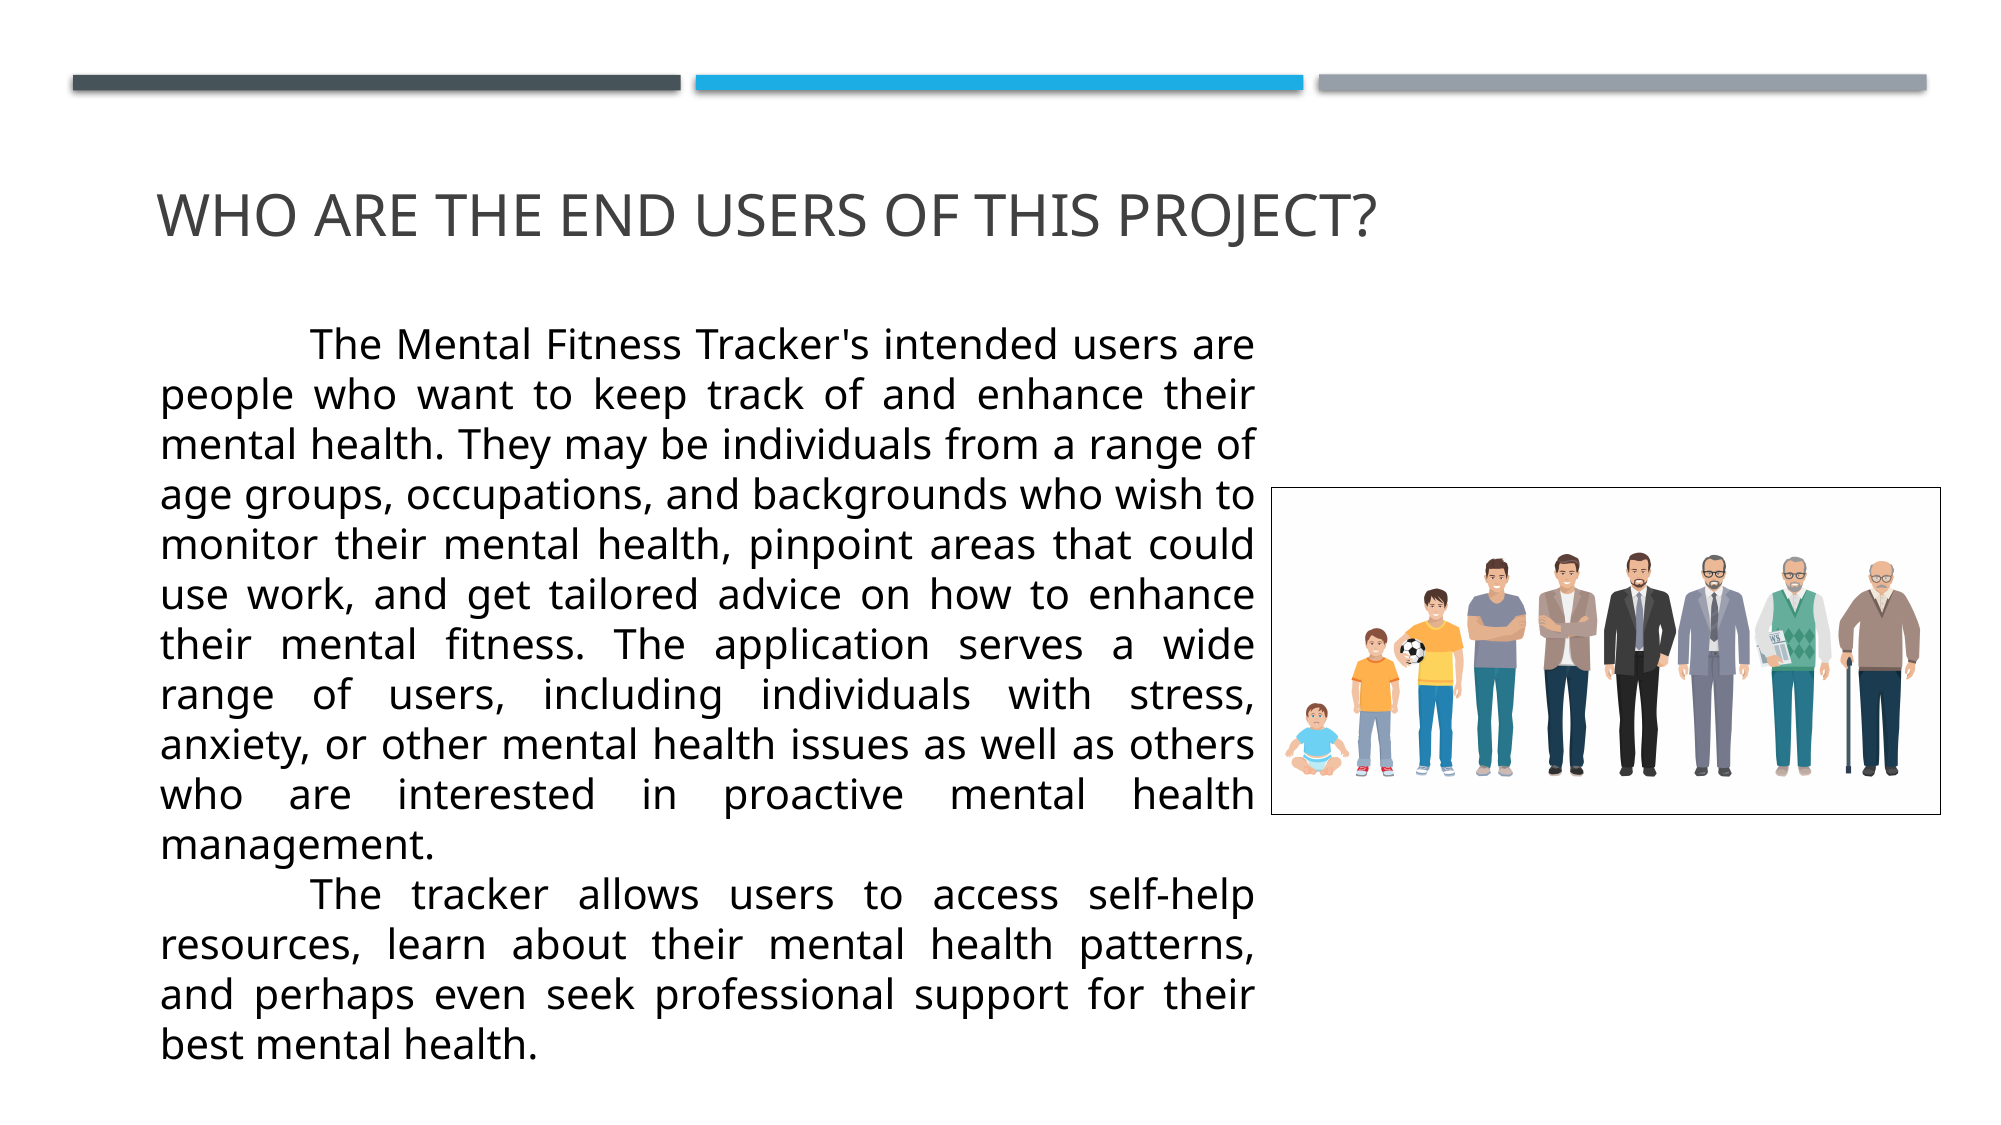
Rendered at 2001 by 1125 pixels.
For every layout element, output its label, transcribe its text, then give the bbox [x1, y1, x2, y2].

picture [1270, 487, 1942, 816]
text_box The Mental Fitness Tracker's intended users are people who want to keep track of and enhance their mental health. They may be individuals from a range of age groups, occupations, and backgrounds who wish to monitor their mental health, pinpoint areas that could use work, and get tailored advice on how to enhance their mental fitness. The application serves a wide range of users, including individuals with stress, anxiety, or other mental health issues as well as others who are interested in proactive mental health management. The tracker allows users to access self-help resources, learn about their mental health patterns, and perhaps even seek professional support for their best mental health. [145, 310, 1272, 1125]
title WHO ARE THE END USERS of this project? [95, 115, 1905, 311]
